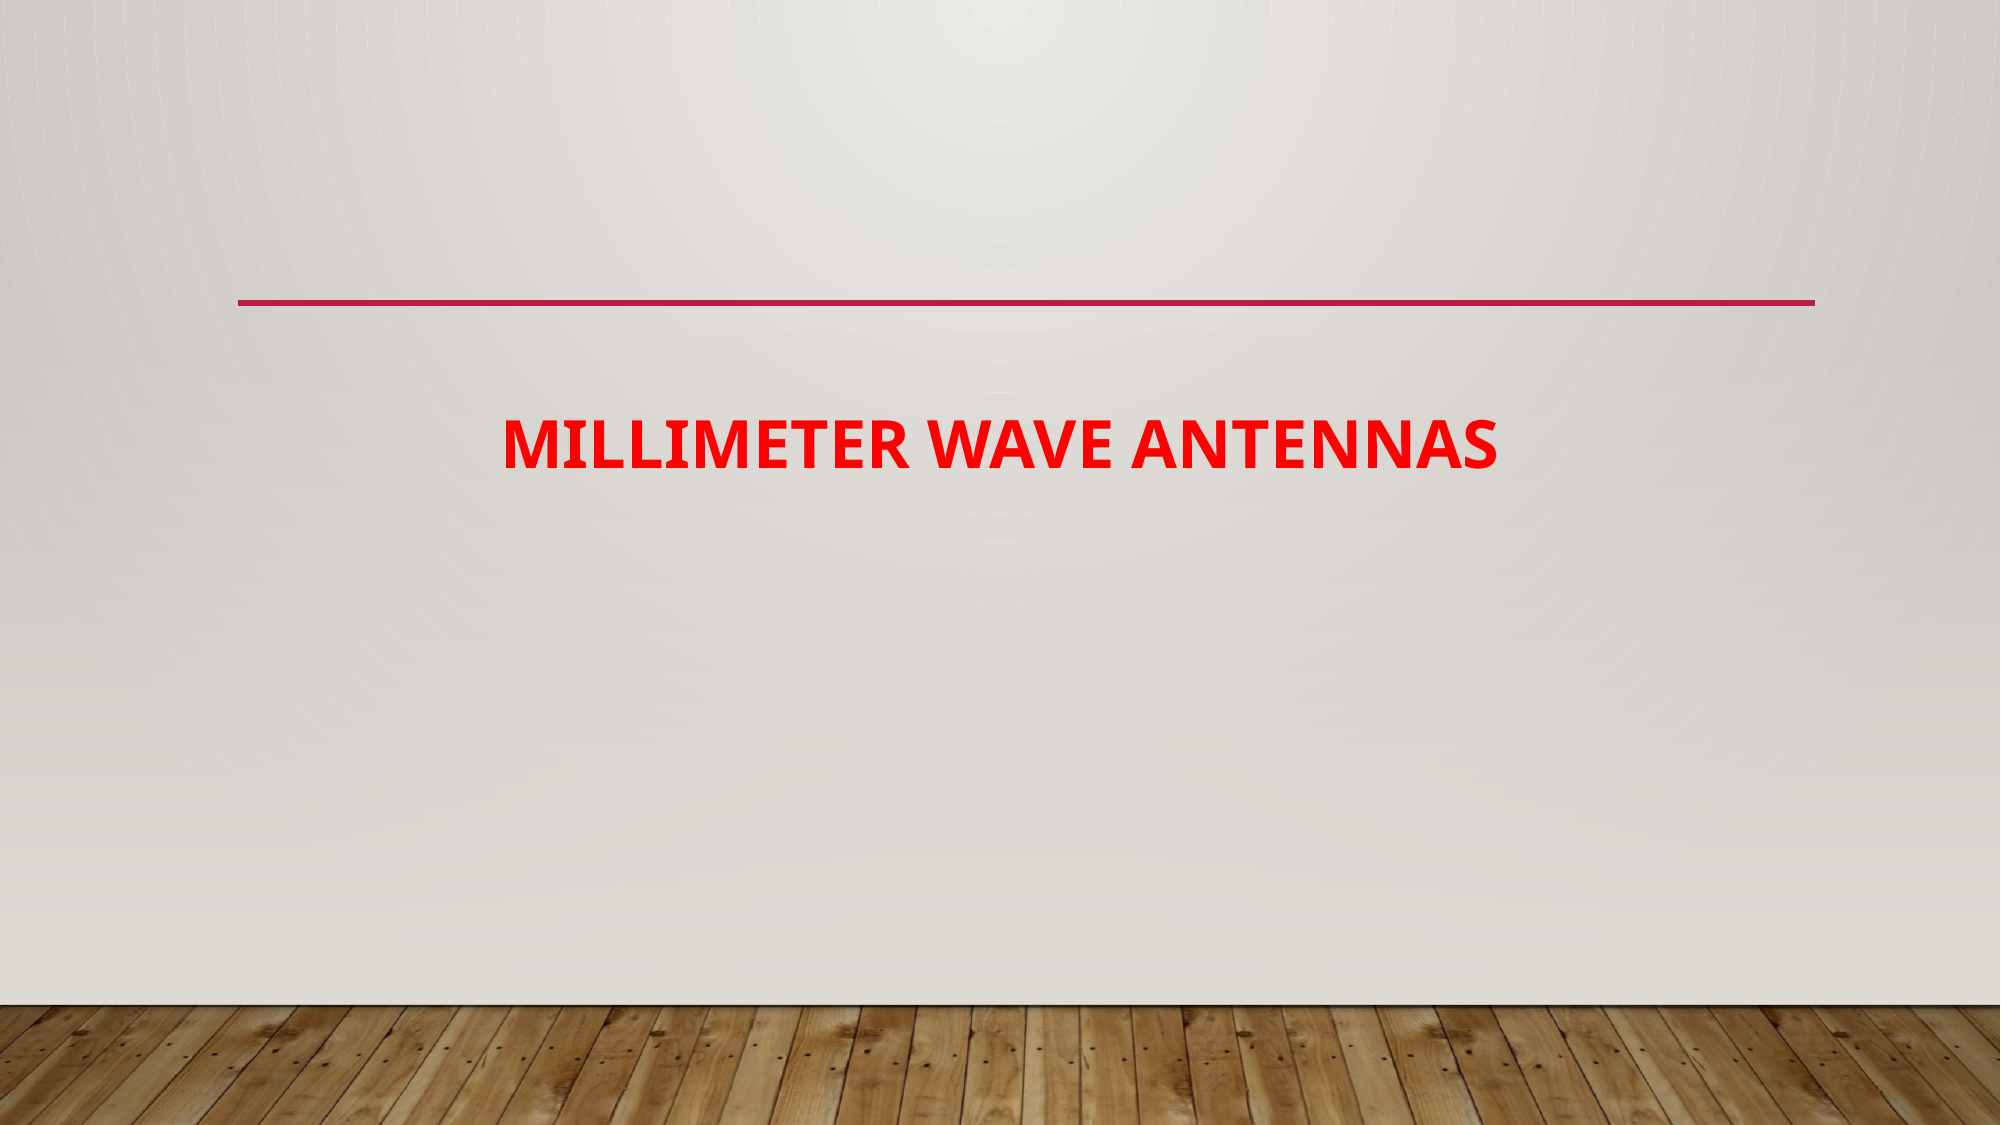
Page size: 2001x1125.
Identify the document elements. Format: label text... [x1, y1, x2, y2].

picture [0, 1005, 2000, 1125]
title Millimeter Wave Antennas [137, 403, 1863, 621]
